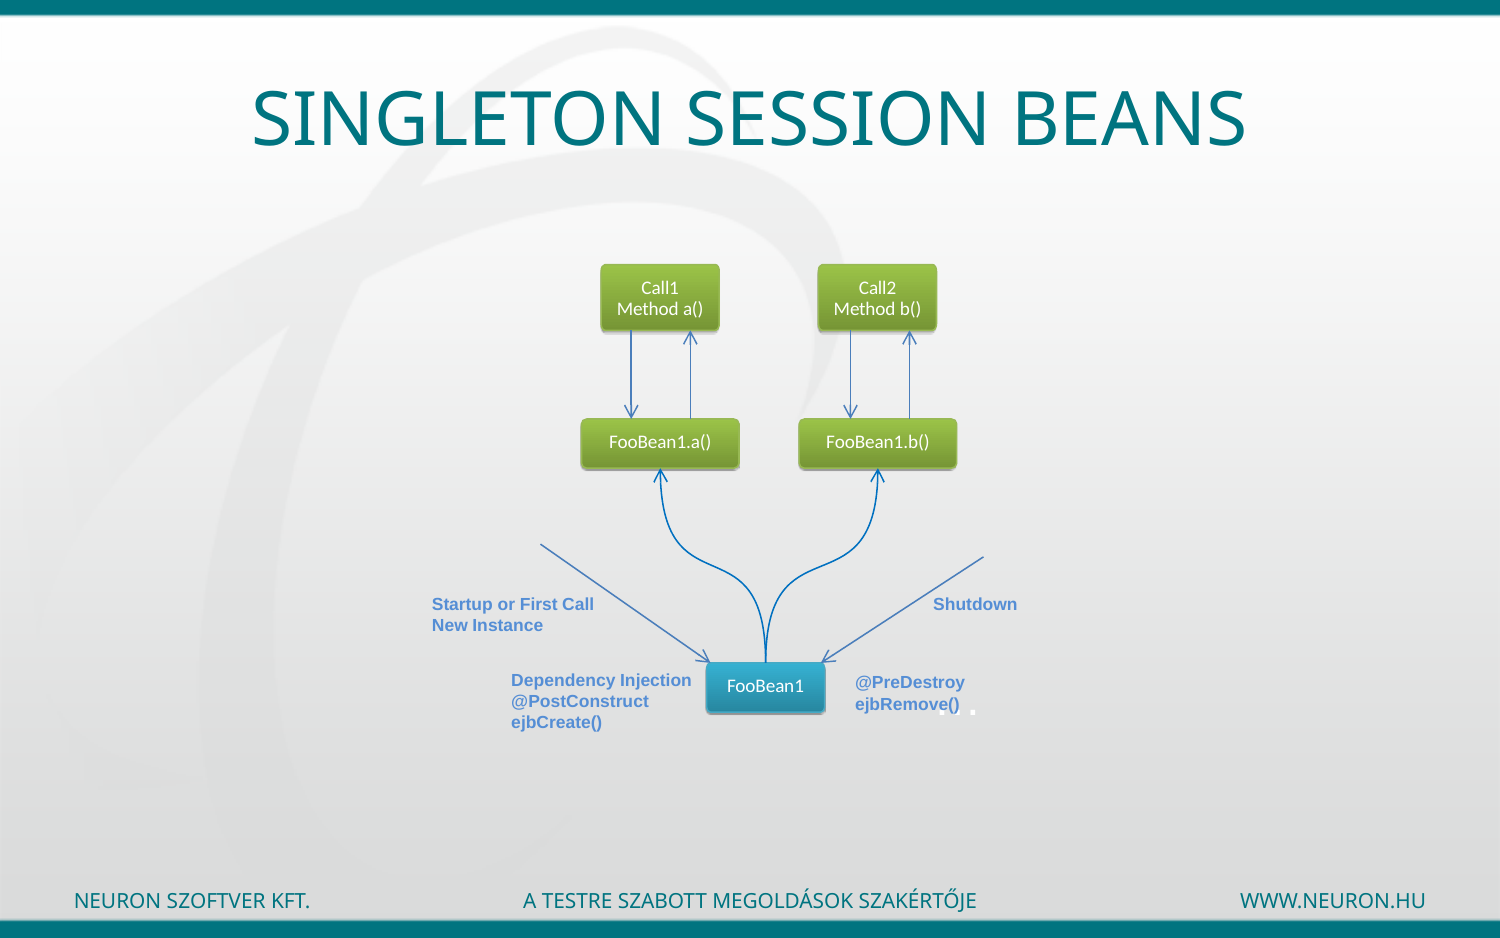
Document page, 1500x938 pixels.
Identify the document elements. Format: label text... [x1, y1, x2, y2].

text_box Call2 Method b() [818, 264, 937, 331]
text_box FooBean1.b() [799, 418, 957, 469]
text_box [724, 509, 920, 622]
text_box Startup or First Call New Instance [419, 586, 535, 641]
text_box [540, 543, 711, 664]
text_box … [920, 660, 995, 732]
picture [0, 0, 1500, 938]
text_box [615, 512, 720, 619]
text_box @PreDestroy ejbRemove() [842, 671, 979, 720]
text_box Shutdown [989, 586, 1031, 621]
text_box FooBean1.a() [581, 418, 740, 469]
title Singleton Session Beans [75, 37, 1425, 194]
text_box Dependency Injection @PostConstruct ejbCreate() [498, 662, 706, 739]
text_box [820, 556, 984, 664]
text_box FooBean1 [706, 662, 825, 713]
text_box Call1 Method a() [601, 264, 720, 331]
list [75, 218, 1425, 838]
